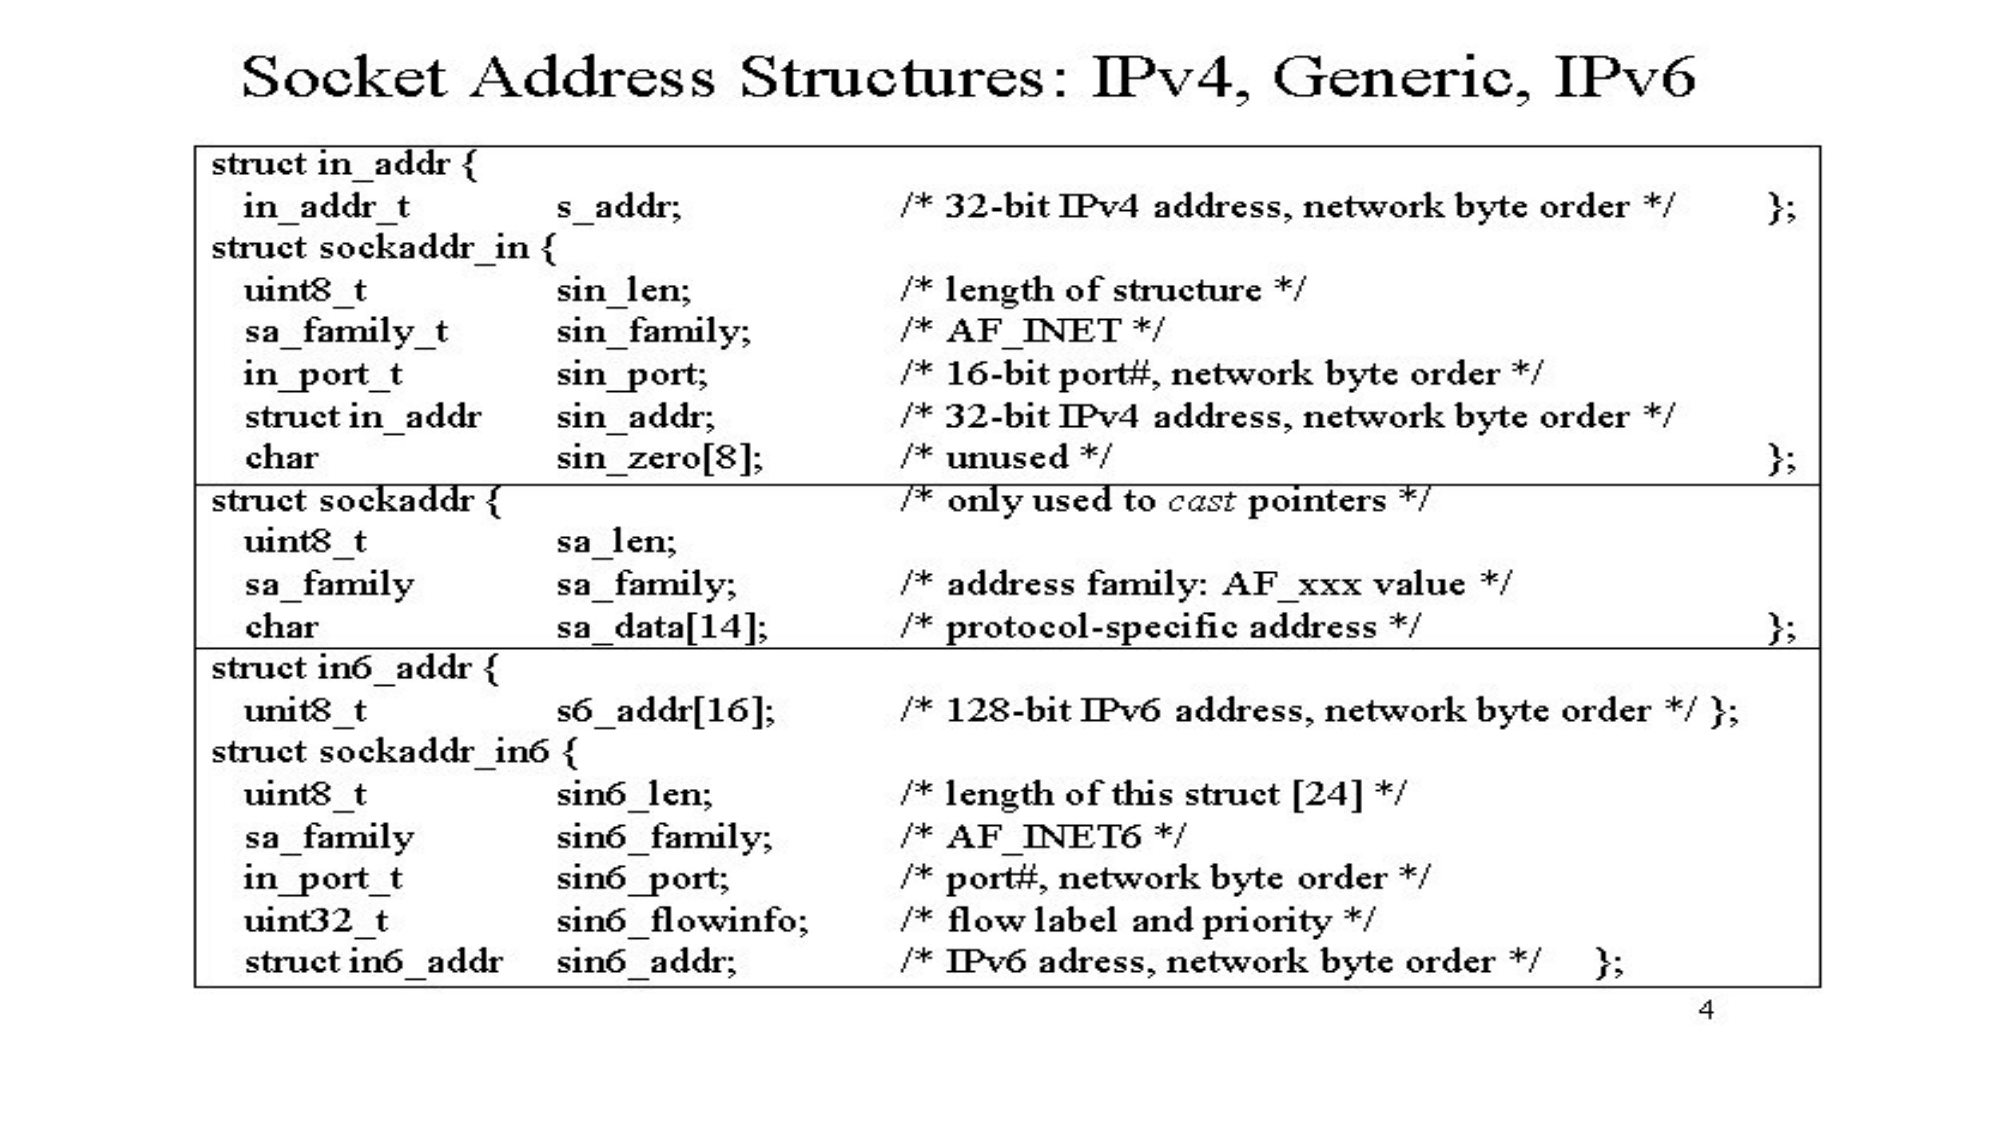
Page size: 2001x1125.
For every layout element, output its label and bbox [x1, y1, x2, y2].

list [137, 29, 1863, 1080]
